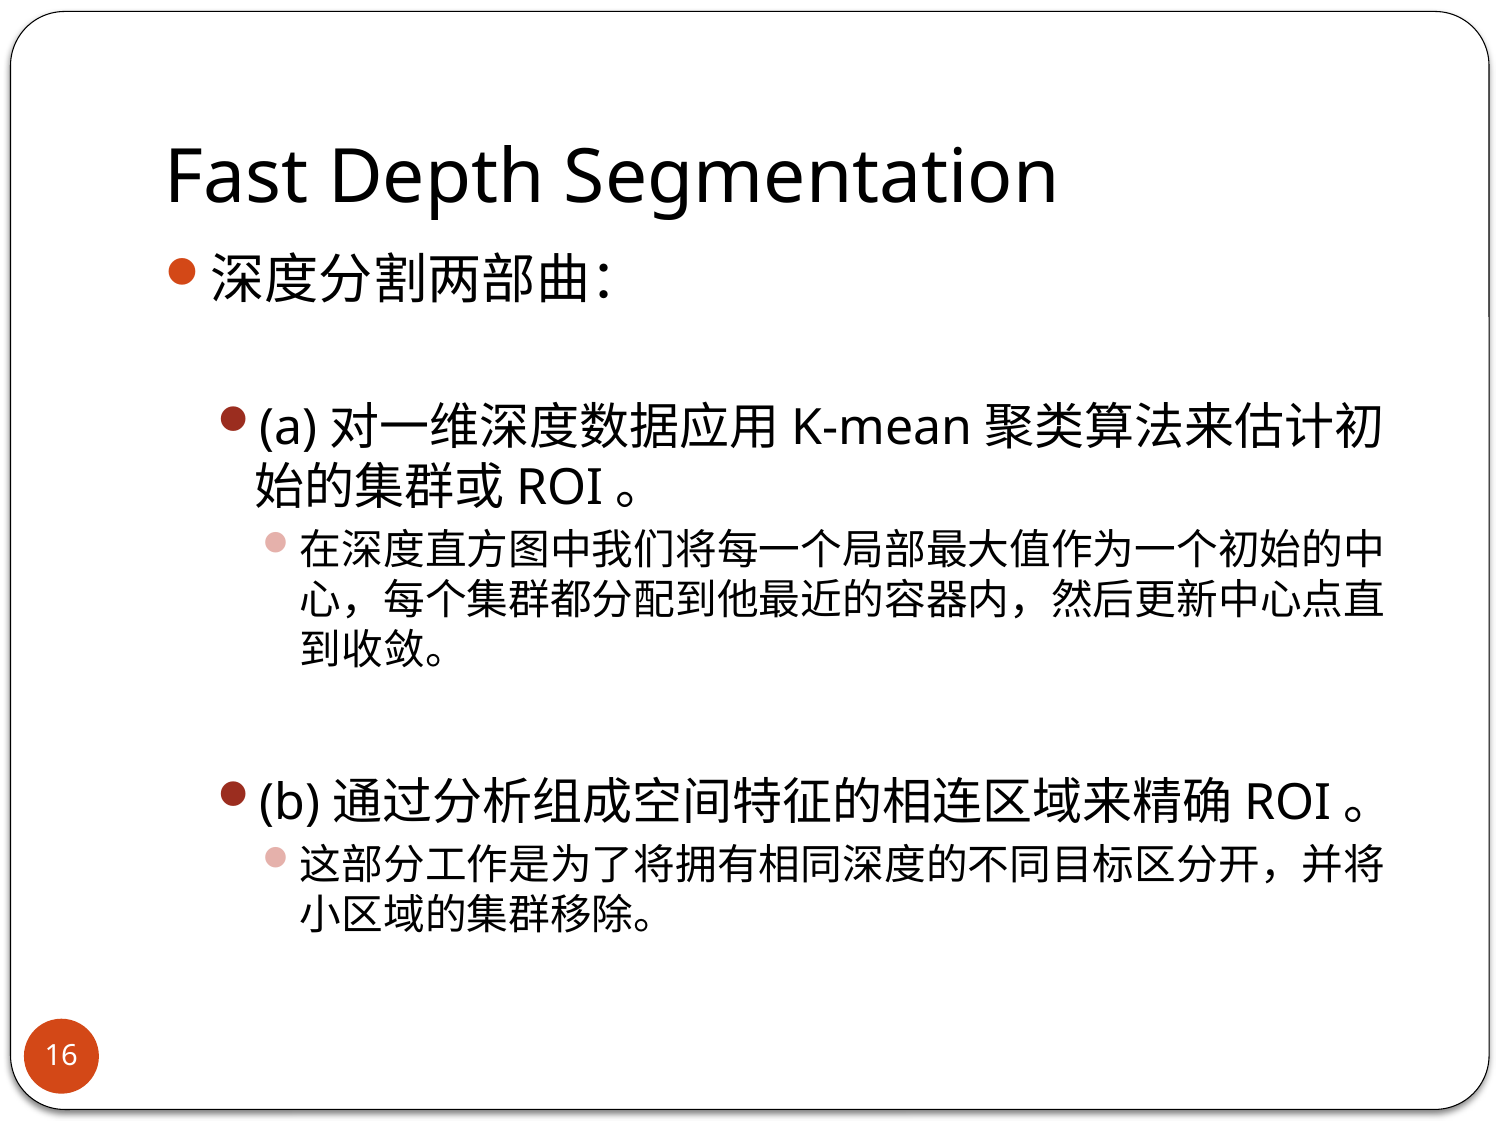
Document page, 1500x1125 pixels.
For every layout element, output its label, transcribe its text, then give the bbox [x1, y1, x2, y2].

slide_number 16 [23, 1018, 99, 1094]
title Fast Depth Segmentation [150, 45, 1425, 233]
list 深度分割两部曲： (a)对一维深度数据应用K-mean聚类算法来估计初始的集群或ROI。 在深度直方图中我们将每一个局部最大值作为一个初始的中心，每个集群都分配到他最近的容器内，然后更新中心点直到收敛。 (b)通过分析组成空间特征的相连区域来精确ROI。 这部分工作是为了将拥有相同深度的不同目标区分开，并将小区域的集群移除。 [150, 237, 1425, 988]
